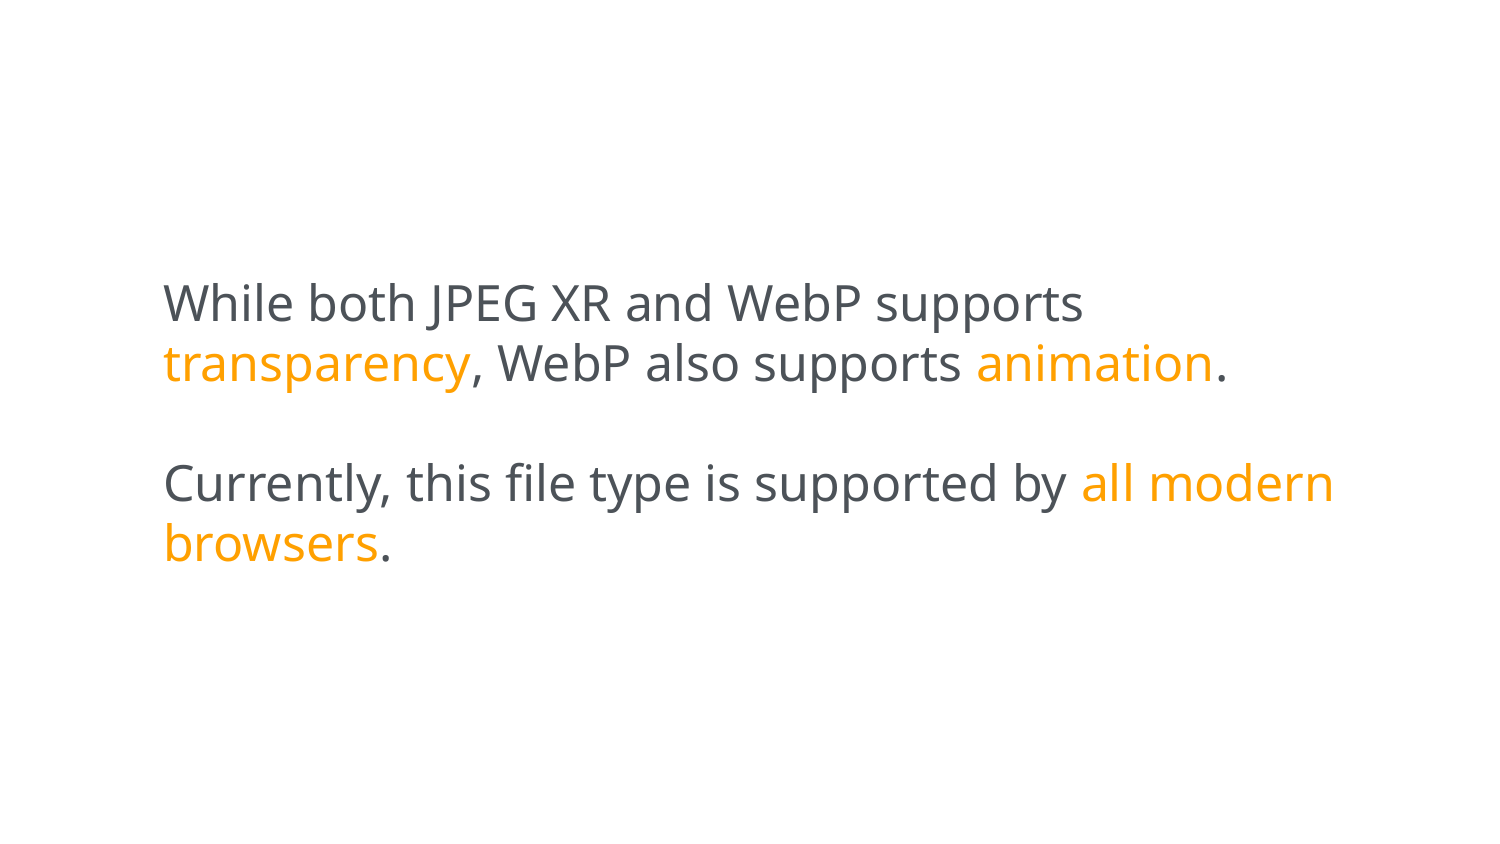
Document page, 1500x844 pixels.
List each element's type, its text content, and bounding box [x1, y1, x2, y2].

text_box While both JPEG XR and WebP supports transparency, WebP also supports animation. Currently, this file type is supported by all modern browsers. [148, 190, 1352, 654]
